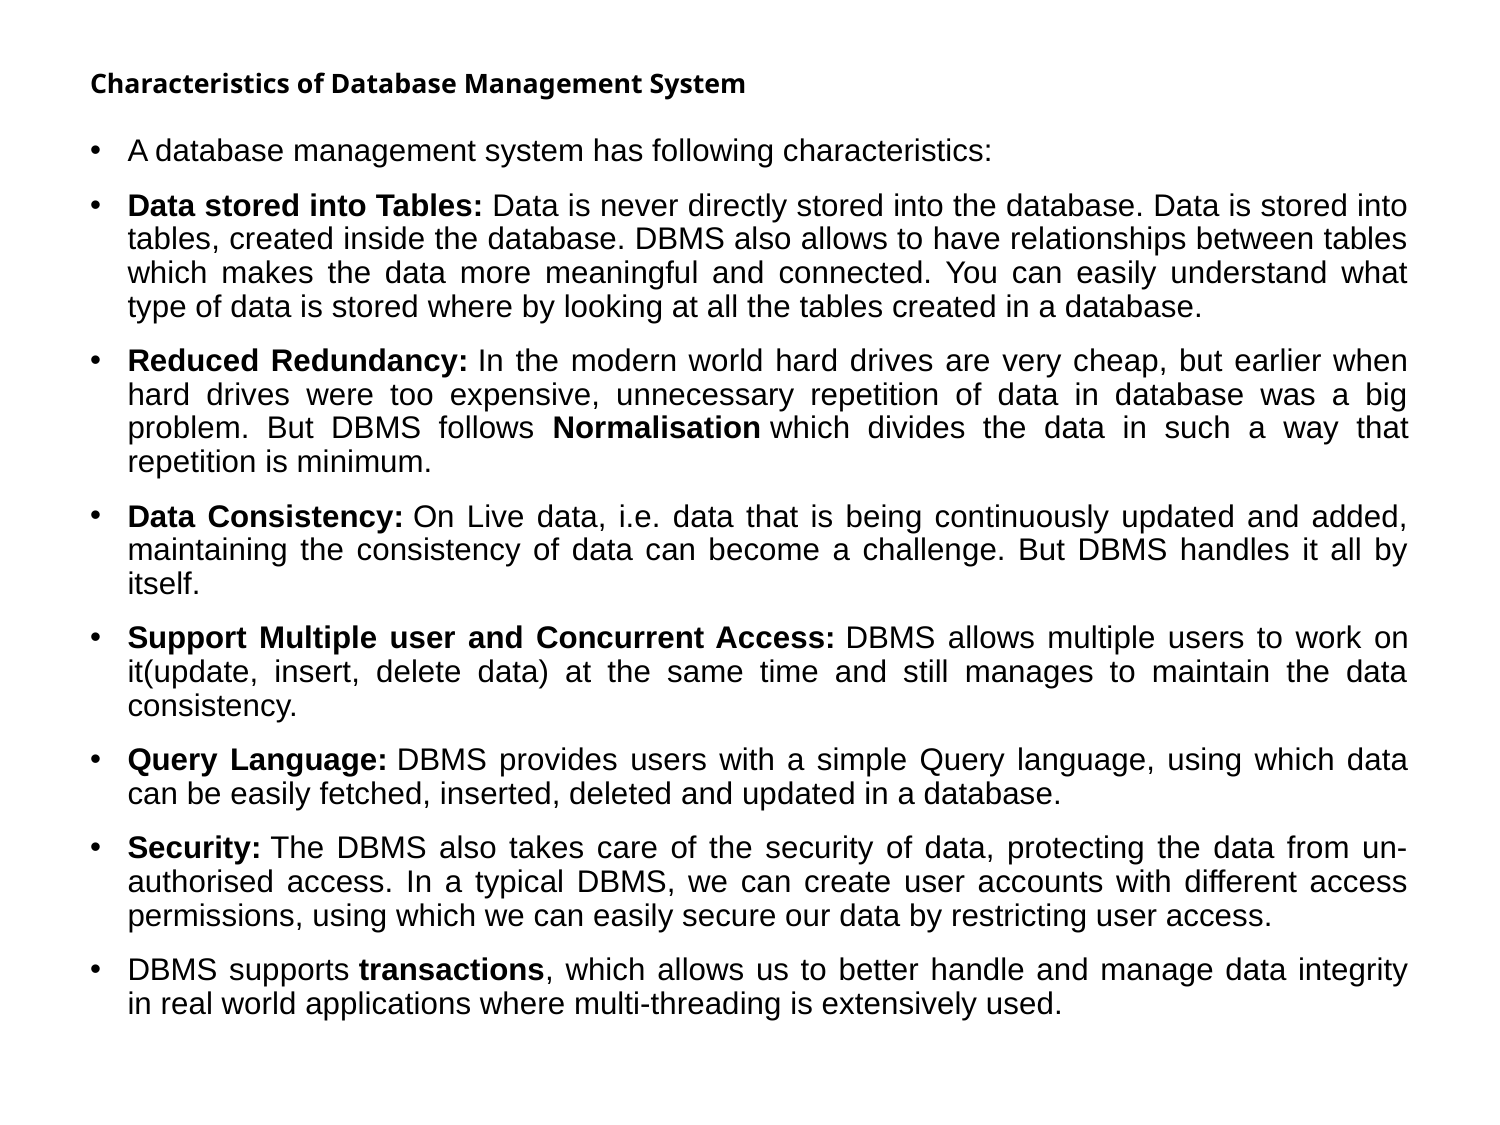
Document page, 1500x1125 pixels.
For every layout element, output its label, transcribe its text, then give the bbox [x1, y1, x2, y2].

list A database management system has following characteristics: Data stored into Tables: Data is never directly stored into the database. Data is stored into tables, created inside the database. DBMS also allows to have relationships between tables which makes the data more meaningful and connected. You can easily understand what type of data is stored where by looking at all the tables created in a database. Reduced Redundancy: In the modern world hard drives are very cheap, but earlier when hard drives were too expensive, unnecessary repetition of data in database was a big problem. But DBMS follows Normalisation which divides the data in such a way that repetition is minimum. Data Consistency: On Live data, i.e. data that is being continuously updated and added, maintaining the consistency of data can become a challenge. But DBMS handles it all by itself. Support Multiple user and Concurrent Access: DBMS allows multiple users to work on it(update, insert, delete data) at the same time and still manages to maintain the data consistency. Query Language: DBMS provides users with a simple Query language, using which data can be easily fetched, inserted, deleted and updated in a database. Security: The DBMS also takes care of the security of data, protecting the data from un-authorised access. In a typical DBMS, we can create user accounts with different access permissions, using which we can easily secure our data by restricting user access. DBMS supports transactions, which allows us to better handle and manage data integrity in real world applications where multi-threading is extensively used. [75, 127, 1425, 1065]
title Characteristics of Database Management System [75, 62, 1425, 127]
